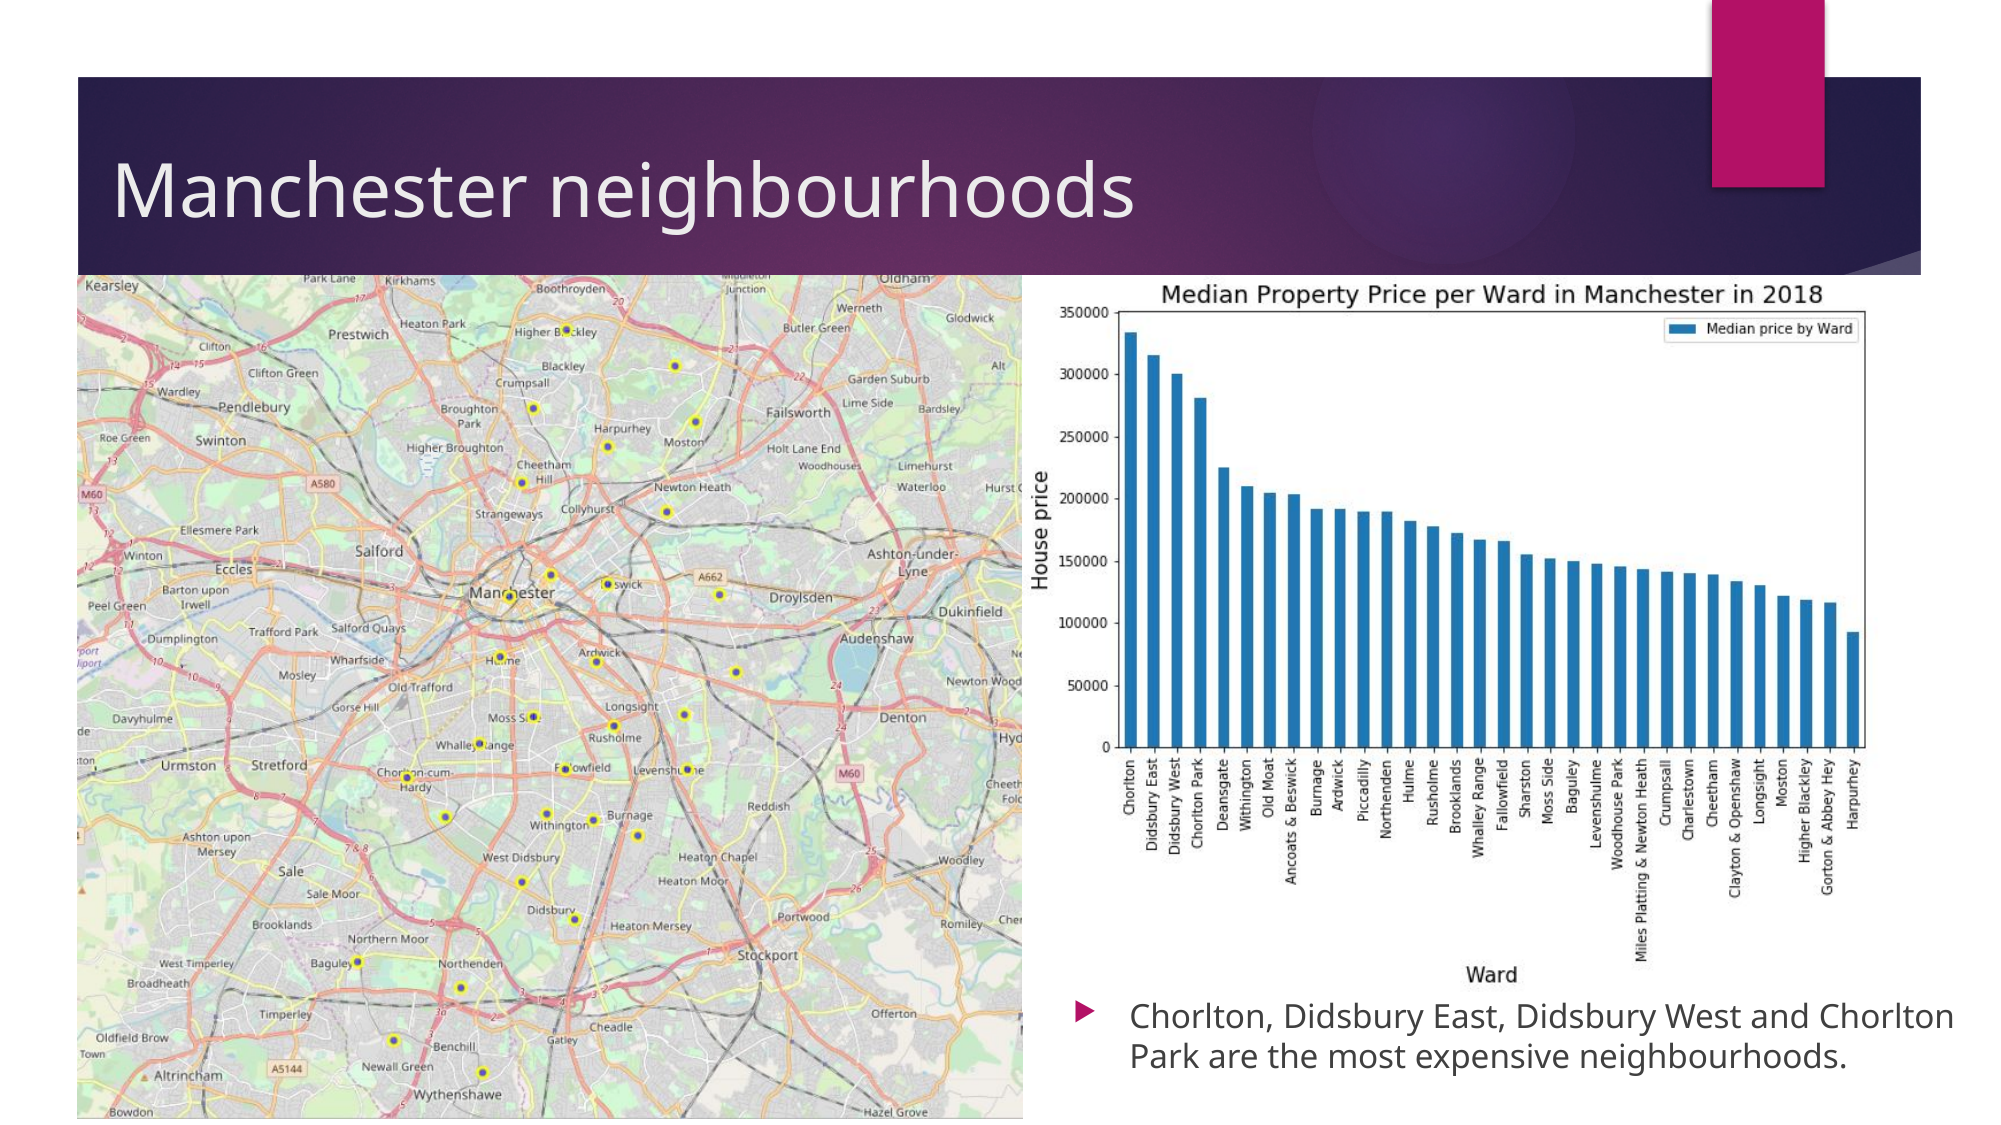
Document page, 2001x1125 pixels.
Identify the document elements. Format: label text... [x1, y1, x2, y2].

title Manchester neighbourhoods [96, 129, 1534, 246]
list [77, 275, 1024, 1120]
picture [1022, 275, 1922, 1012]
text_box Chorlton, Didsbury East, Didsbury West and Chorlton Park are the most expensive neighbourhoods. [1058, 987, 1988, 1117]
